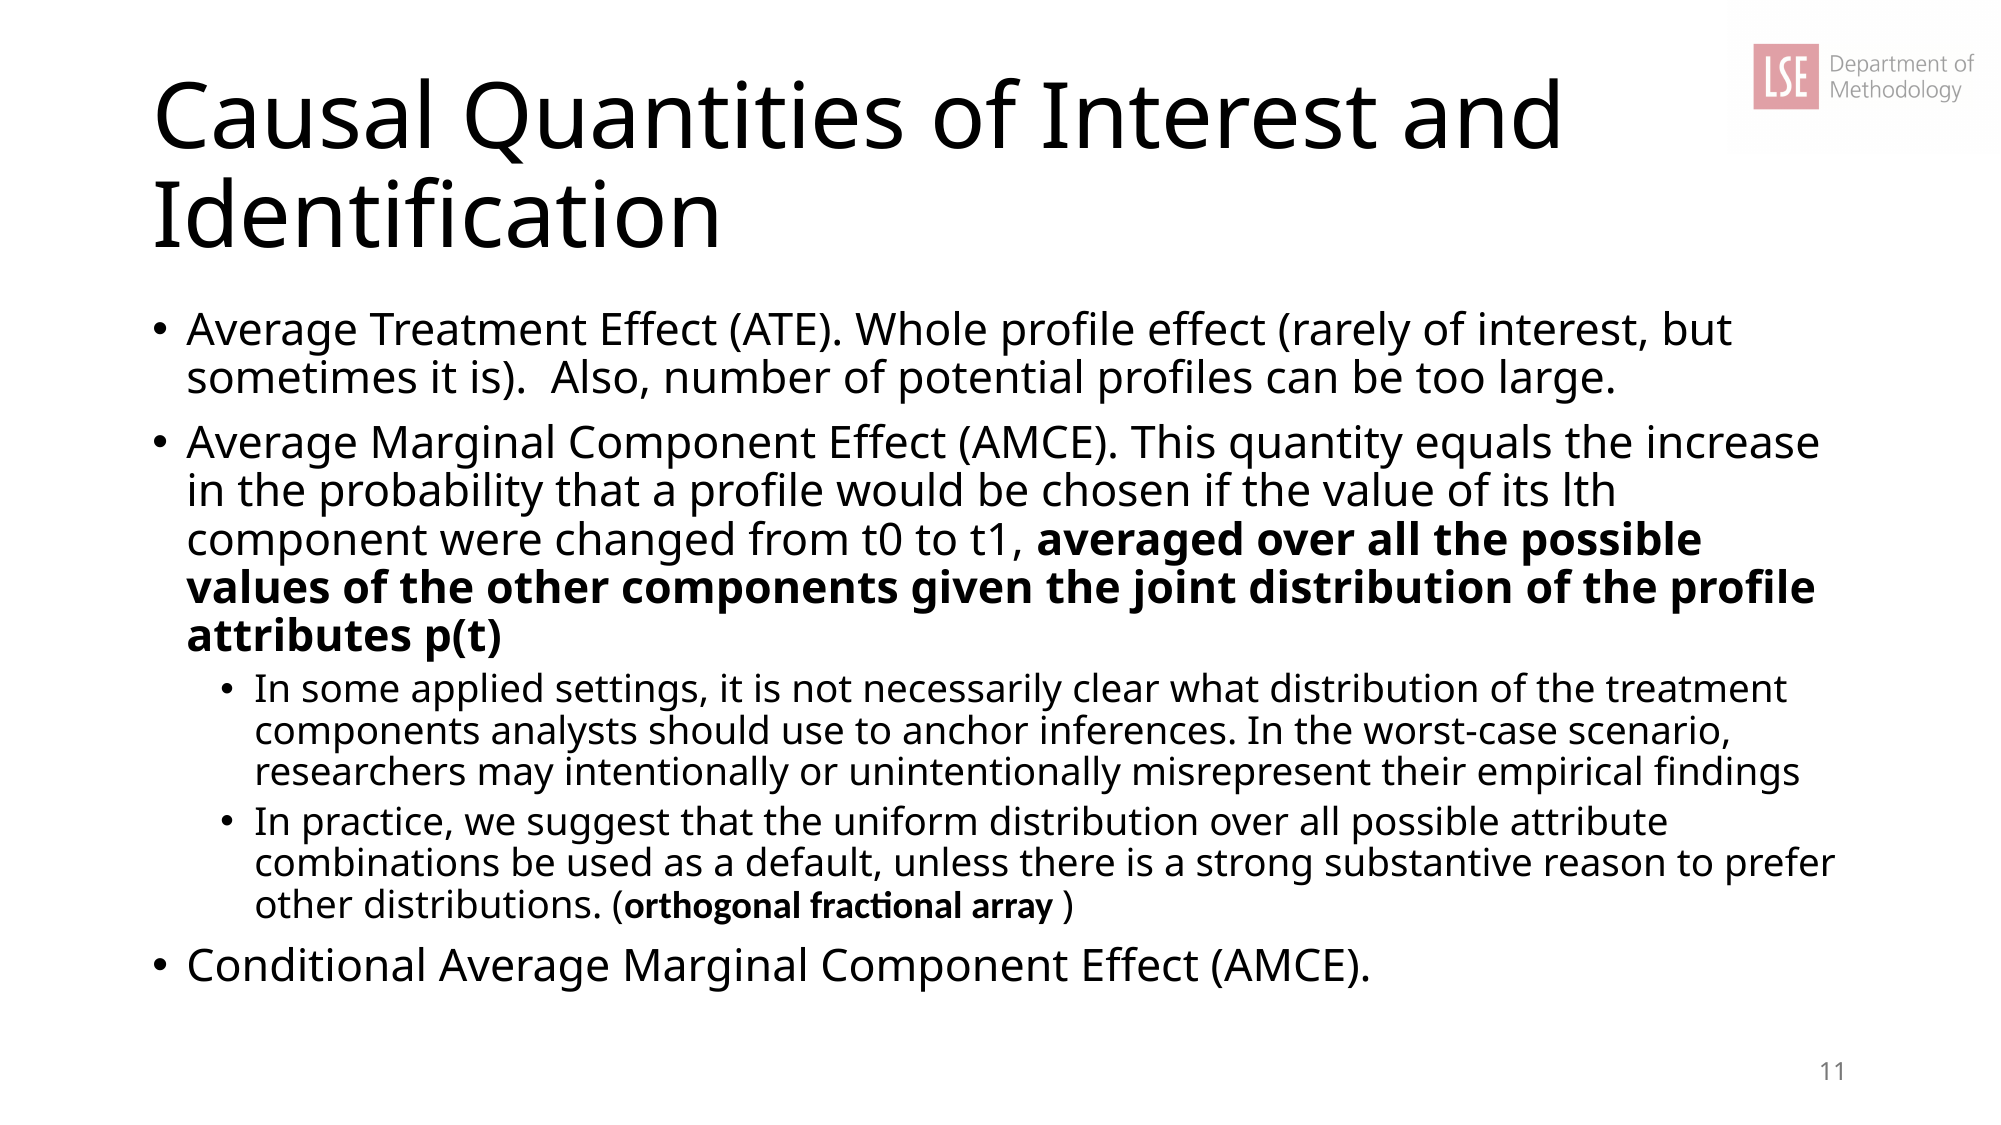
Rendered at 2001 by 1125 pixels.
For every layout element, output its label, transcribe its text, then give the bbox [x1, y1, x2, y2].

title Causal Quantities of Interest and Identification [137, 59, 1863, 278]
slide_number 11 [1412, 1042, 1863, 1103]
list Average Treatment Effect (ATE). Whole profile effect (rarely of interest, but sometimes it is). Also, number of potential profiles can be too large. Average Marginal Component Effect (AMCE). This quantity equals the increase in the probability that a profile would be chosen if the value of its lth component were changed from t0 to t1, averaged over all the possible values of the other components given the joint distribution of the profile attributes p(t) In some applied settings, it is not necessarily clear what distribution of the treatment components analysts should use to anchor inferences. In the worst-case scenario, researchers may intentionally or unintentionally misrepresent their empirical findings In practice, we suggest that the uniform distribution over all possible attribute combinations be used as a default, unless there is a strong substantive reason to prefer other distributions. (orthogonal fractional array ) Conditional Average Marginal Component Effect (AMCE). [137, 299, 1863, 1014]
picture [1726, 0, 2000, 154]
